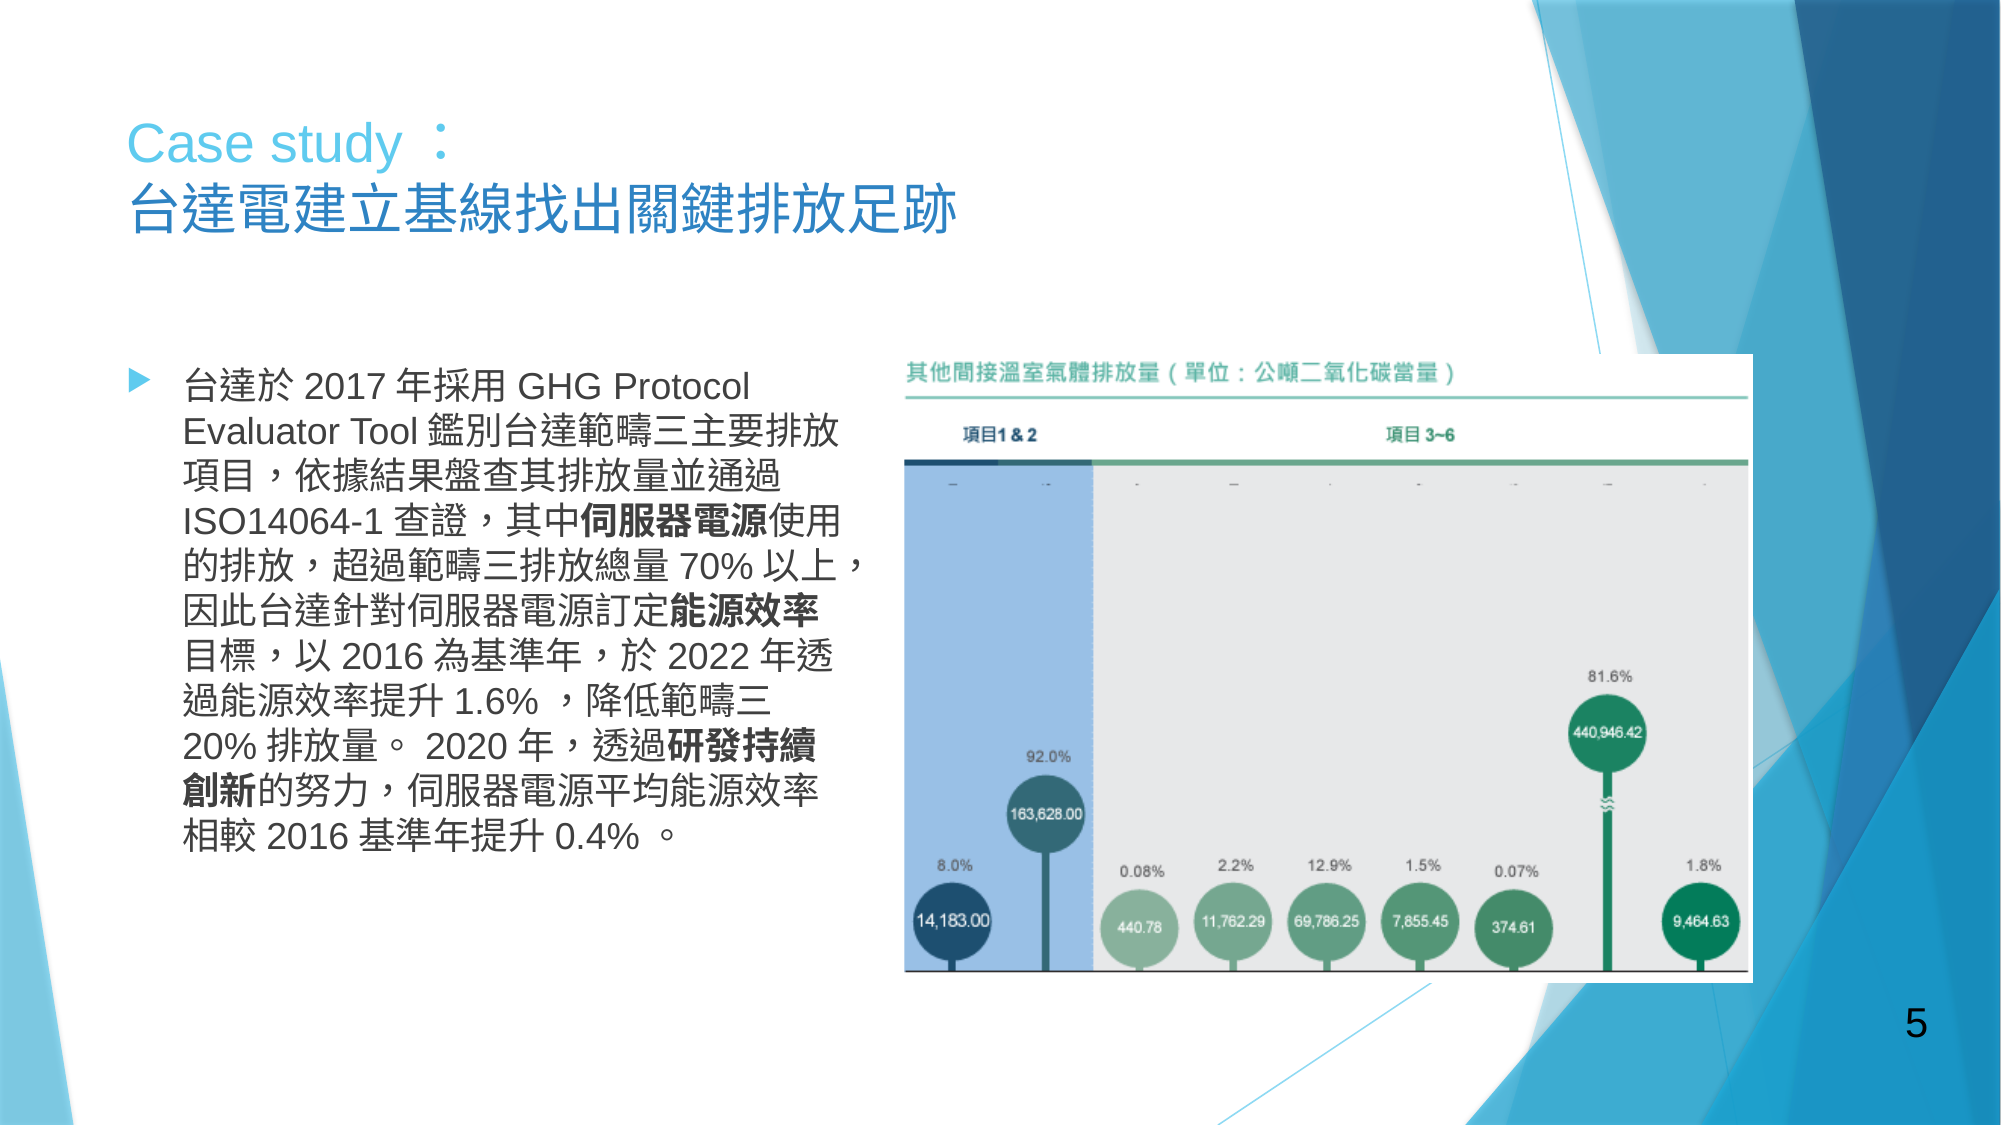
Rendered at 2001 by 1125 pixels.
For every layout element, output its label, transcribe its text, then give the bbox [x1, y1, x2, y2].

picture [902, 353, 1753, 984]
title Case study： 台達電建立基線找出關鍵排放足跡 [111, 99, 1522, 317]
list 台達於2017年採用GHG Protocol Evaluator Tool鑑別台達範疇三主要排放項目，依據結果盤查其排放量並通過ISO14064-1查證，其中伺服器電源使用的排放，超過範疇三排放總量70%以上，因此台達針對伺服器電源訂定能源效率目標，以2016為基準年，於2022年透過能源效率提升1.6%，降低範疇三20%排放量。2020年，透過研發持續創新的努力，伺服器電源平均能源效率相較2016基準年提升0.4%。 [111, 354, 861, 992]
slide_number 5 [1831, 991, 1944, 1051]
